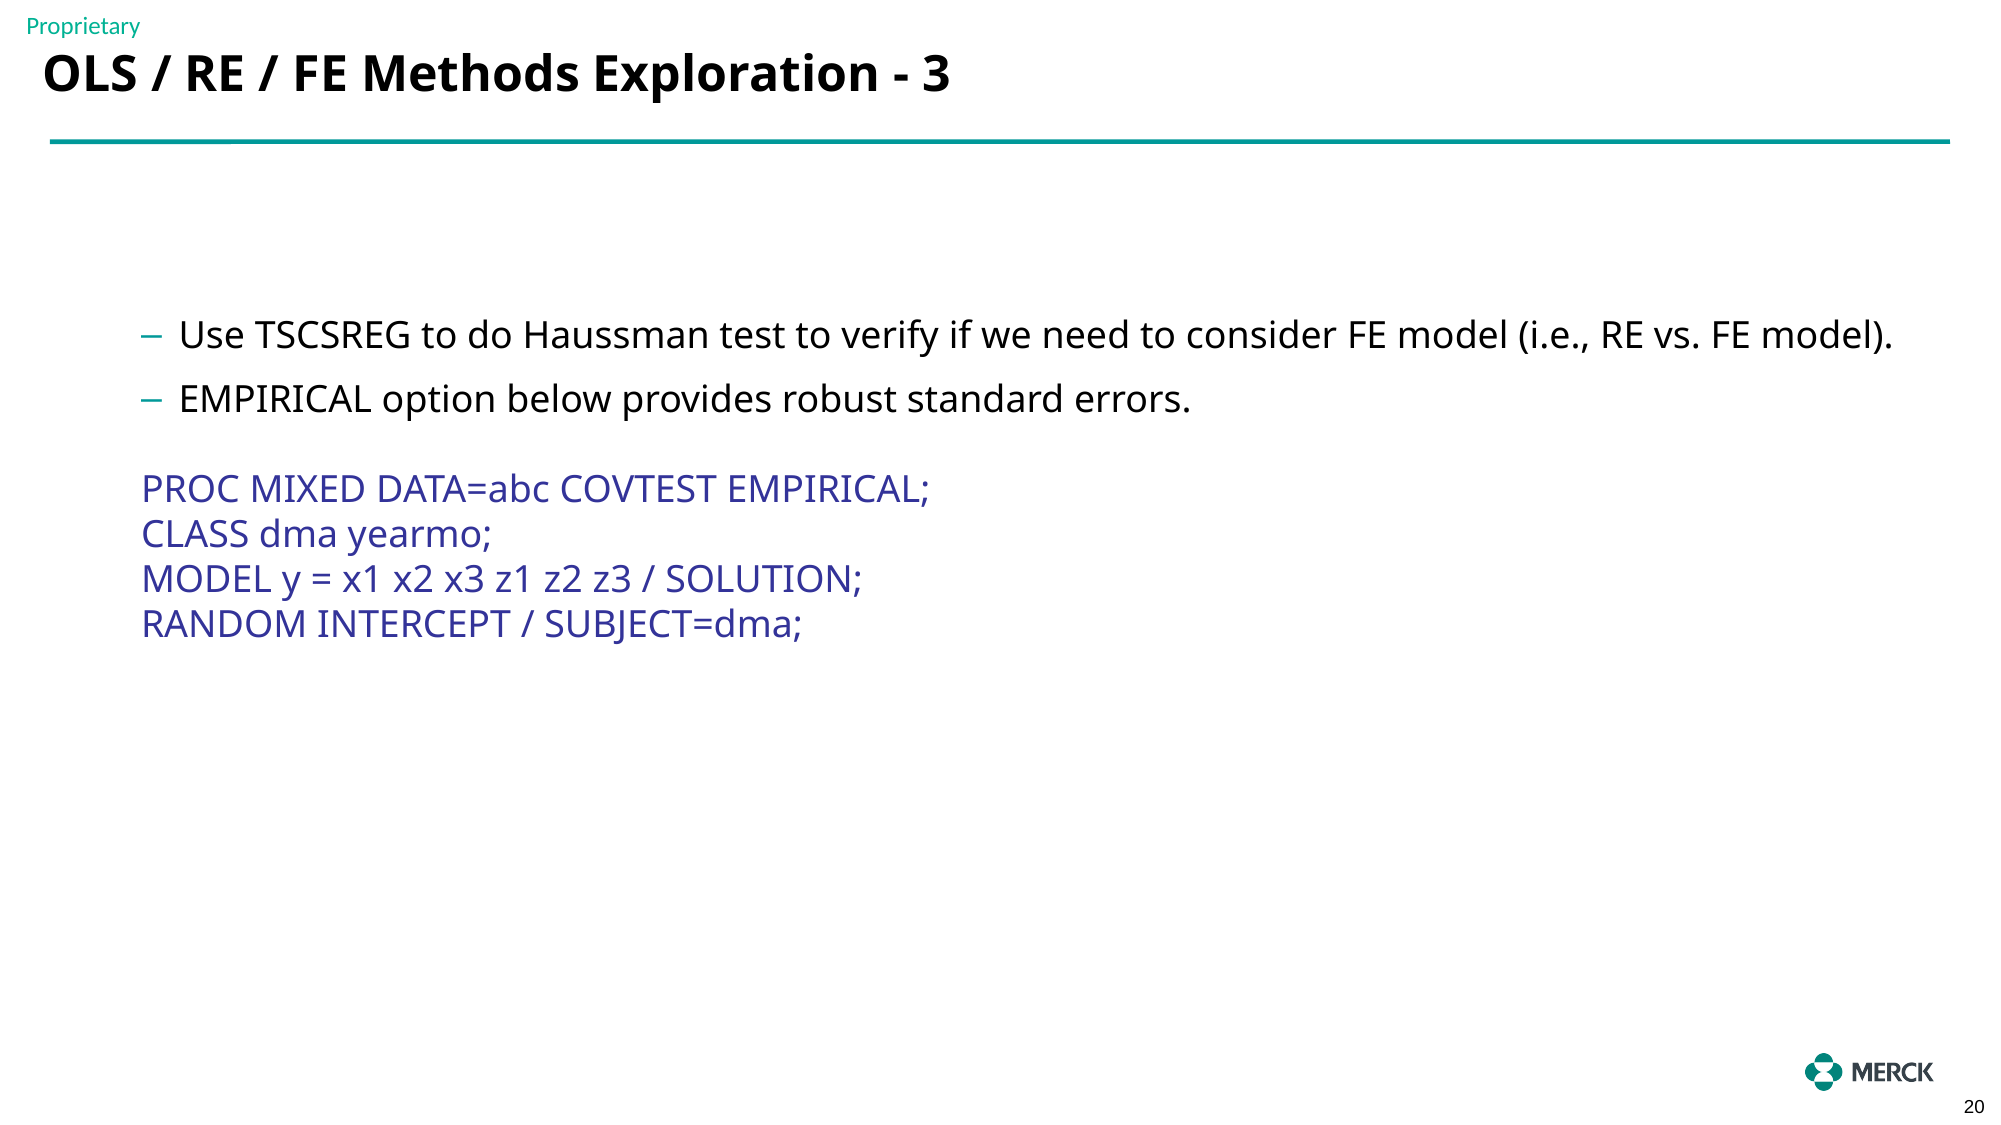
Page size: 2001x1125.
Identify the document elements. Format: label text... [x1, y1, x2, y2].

list Use TSCSREG to do Haussman test to verify if we need to consider FE model (i.e., RE vs. FE model). EMPIRICAL option below provides robust standard errors. PROC MIXED DATA=abc COVTEST EMPIRICAL; CLASS dma yearmo; MODEL y = x1 x2 x3 z1 z2 z3 / SOLUTION; RANDOM INTERCEPT / SUBJECT=dma; [69, 303, 1943, 1013]
slide_number 20 [1899, 1074, 2000, 1125]
title OLS / RE / FE Methods Exploration - 3 [27, 14, 1578, 129]
picture [1789, 1035, 1949, 1110]
